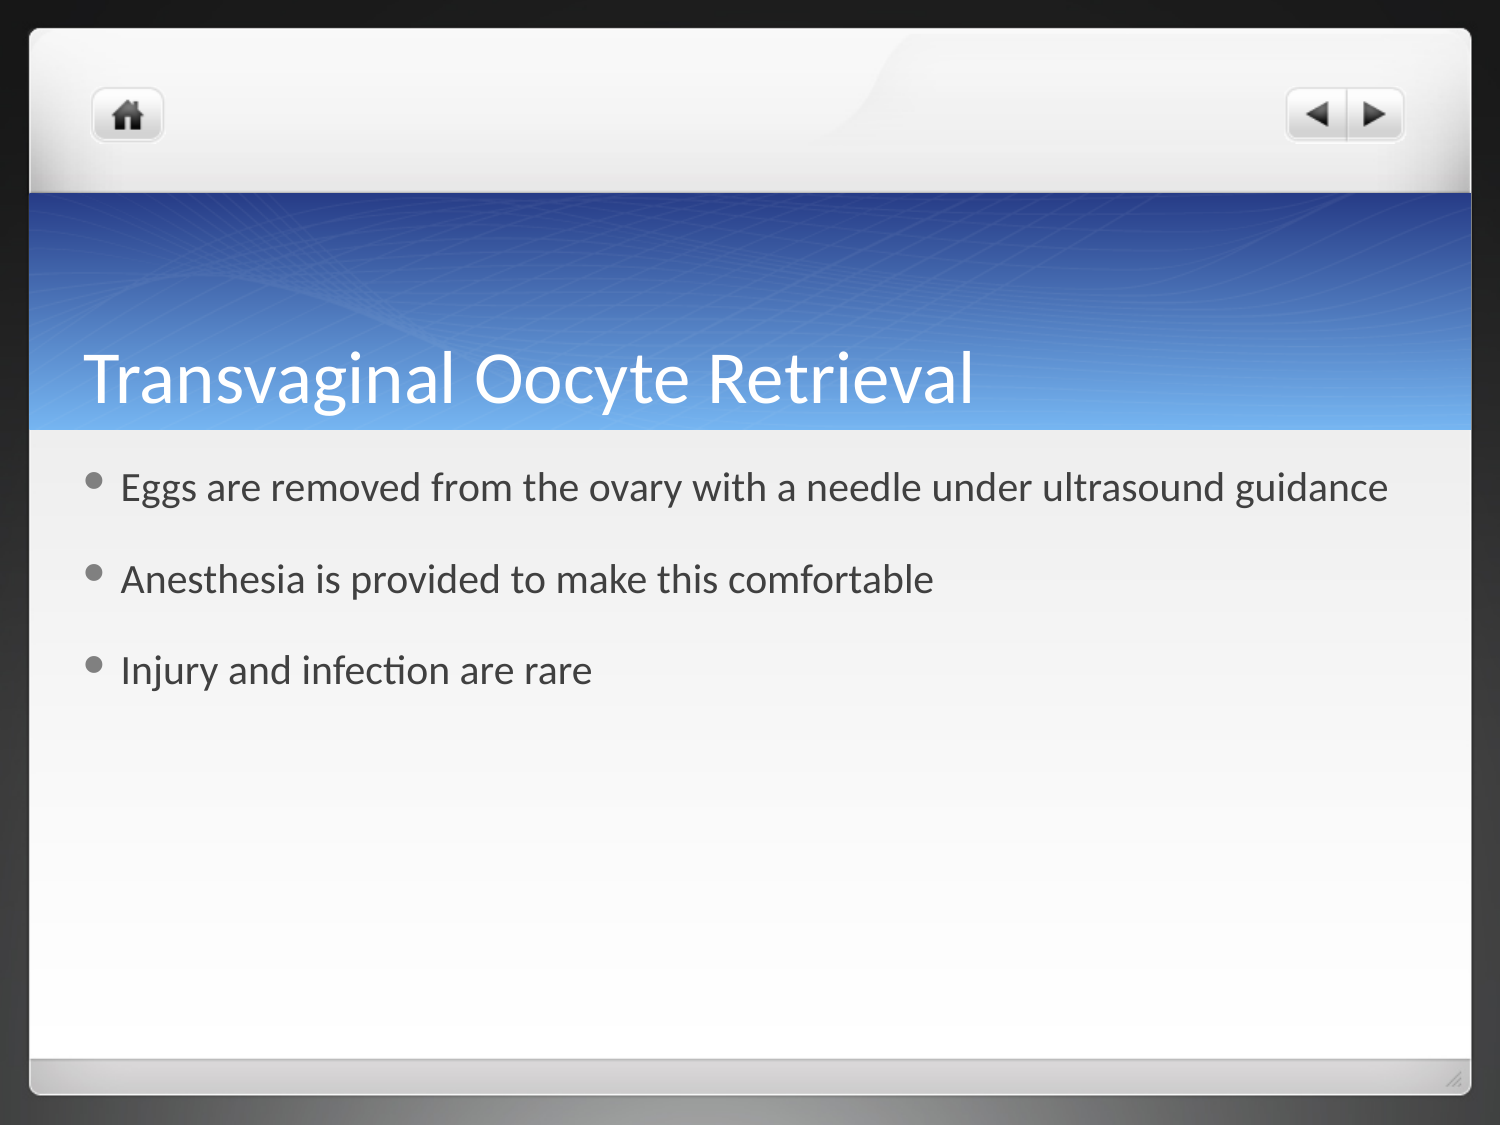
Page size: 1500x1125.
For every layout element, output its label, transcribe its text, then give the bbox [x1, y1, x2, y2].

list Eggs are removed from the ovary with a needle under ultrasound guidance Anesthesia is provided to make this comfortable Injury and infection are rare [68, 452, 1432, 1025]
title Transvaginal Oocyte Retrieval [68, 238, 1432, 427]
picture [0, 0, 1500, 1125]
